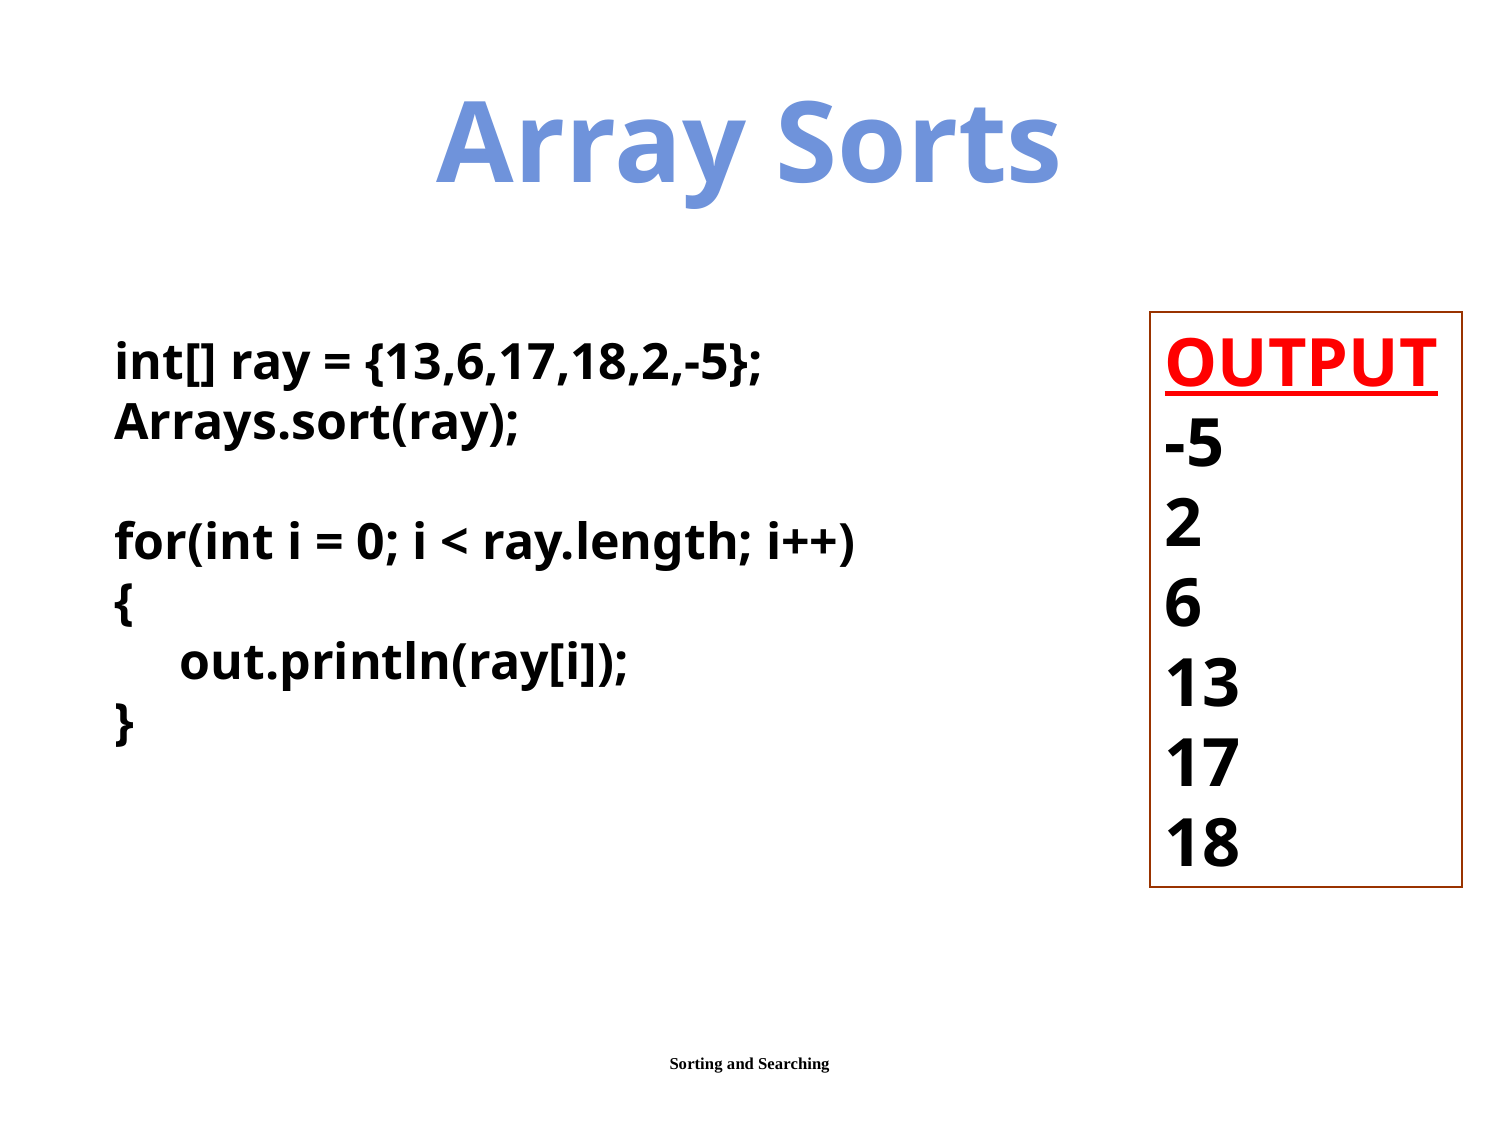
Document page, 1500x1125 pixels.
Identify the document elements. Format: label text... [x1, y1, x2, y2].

text_box OUTPUT-5 2 6 13 17 18 [1149, 312, 1463, 887]
text_box Array Sorts [0, 62, 1500, 213]
footer Sorting and Searching [512, 1024, 988, 1101]
text_box int[] ray = {13,6,17,18,2,-5}; Arrays.sort(ray); for(int i = 0; i < ray.length; i++) { out.println(ray[i]); } [99, 262, 1238, 758]
